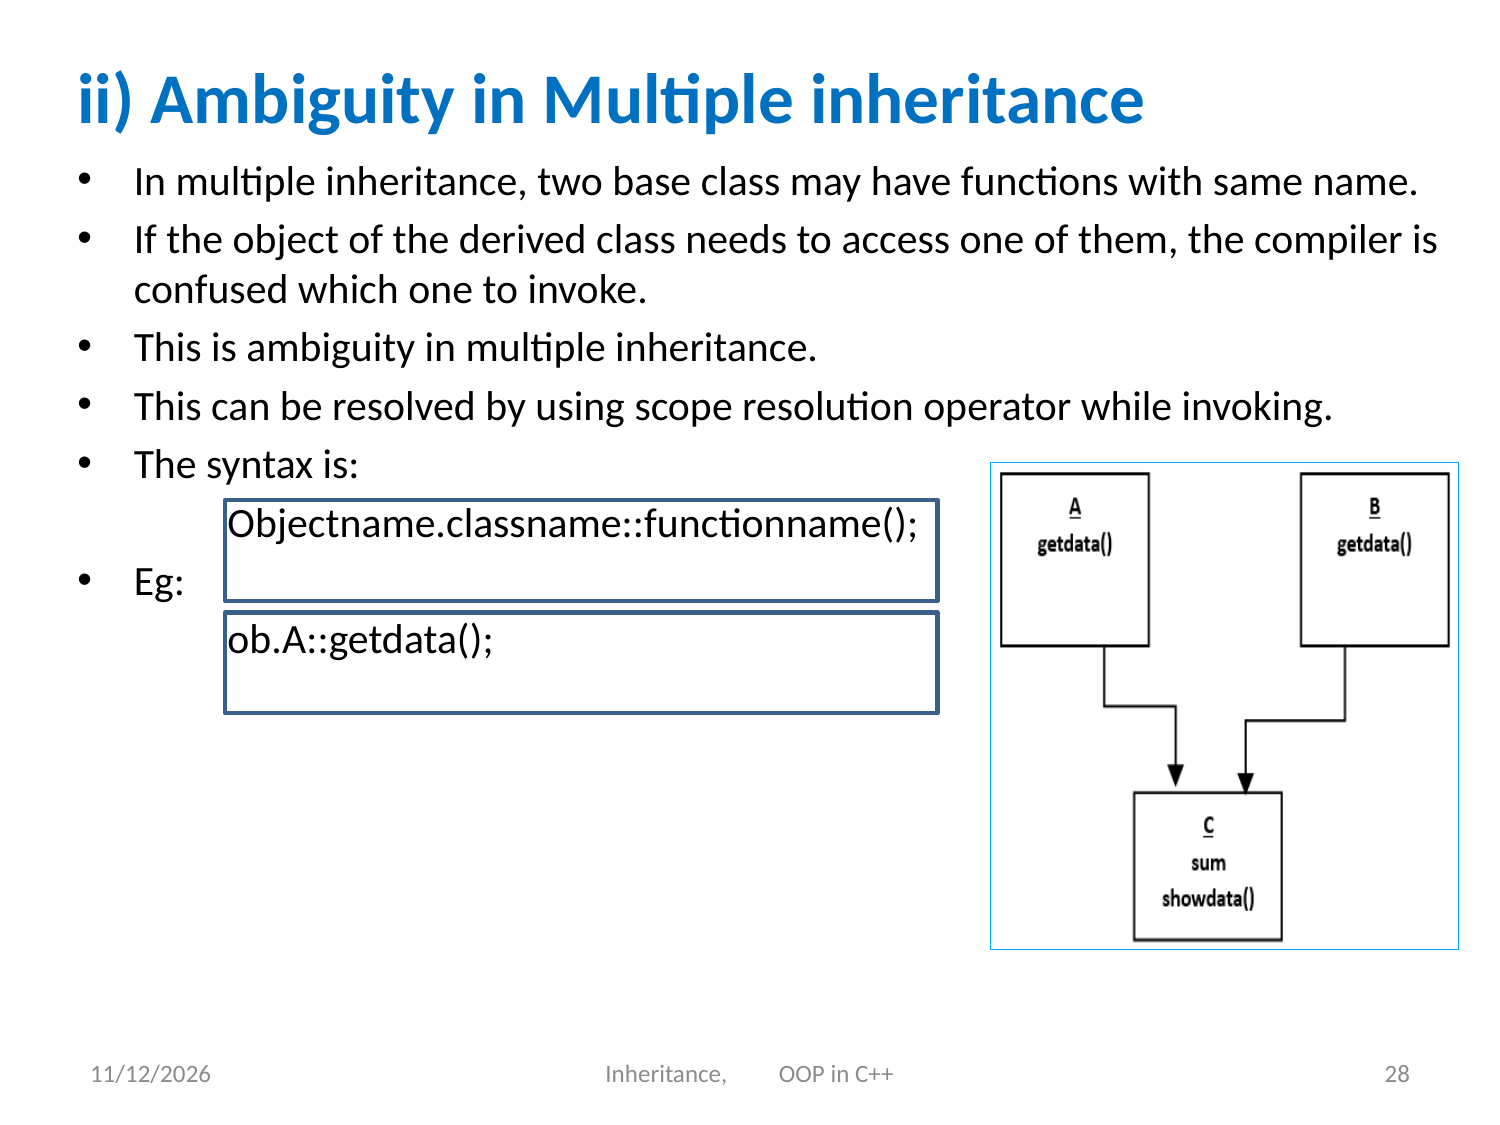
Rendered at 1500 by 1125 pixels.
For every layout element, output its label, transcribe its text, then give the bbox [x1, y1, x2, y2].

footer Inheritance, OOP in C++ [512, 1042, 988, 1103]
text_box [223, 498, 940, 603]
picture [992, 464, 1457, 948]
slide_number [75, 1042, 425, 1103]
list In multiple inheritance, two base class may have functions with same name. If the object of the derived class needs to access one of them, the compiler is confused which one to invoke. This is ambiguity in multiple inheritance. This can be resolved by using scope resolution operator while invoking. The syntax is: Objectname.classname::functionname(); Eg: ob.A::getdata(); [62, 145, 1475, 1000]
text_box [223, 610, 940, 715]
title ii) Ambiguity in Multiple inheritance [62, 45, 1450, 145]
slide_number 28 [1074, 1042, 1425, 1103]
